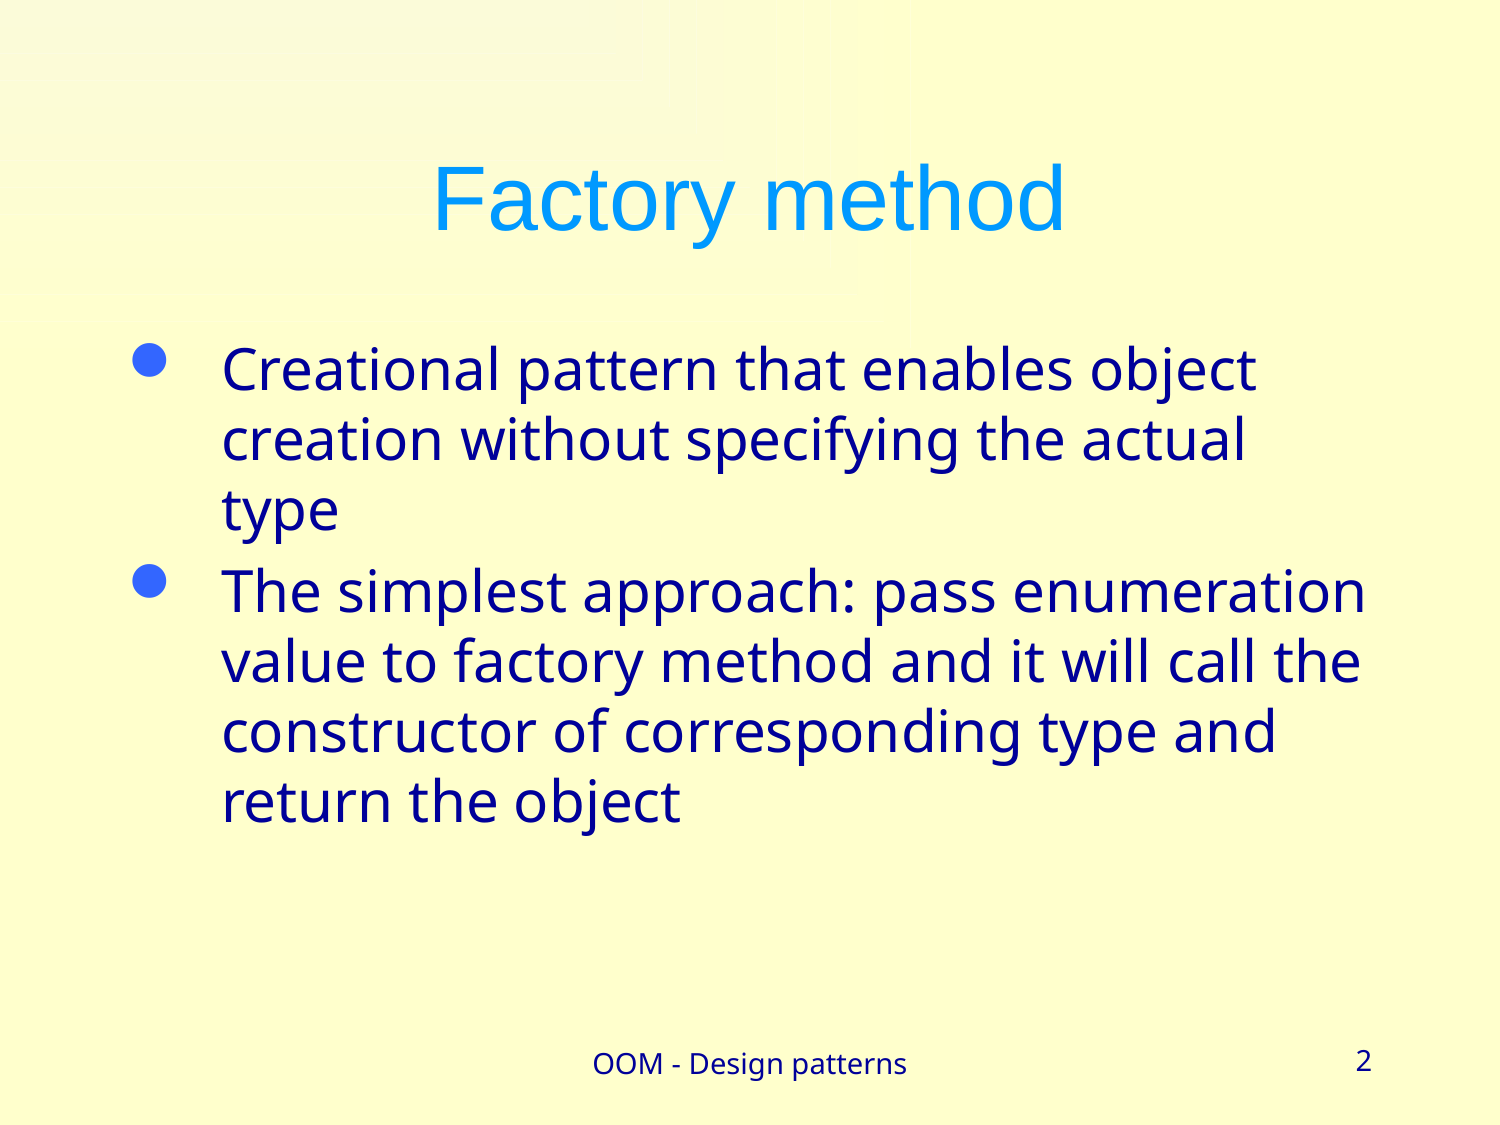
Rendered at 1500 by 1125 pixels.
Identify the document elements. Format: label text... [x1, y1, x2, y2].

footer OOM - Design patterns [512, 1024, 988, 1101]
title Factory method [112, 99, 1388, 288]
slide_number 2 [1074, 1024, 1388, 1101]
list Creational pattern that enables object creation without specifying the actual type The simplest approach: pass enumeration value to factory method and it will call the constructor of corresponding type and return the object [112, 324, 1388, 1000]
